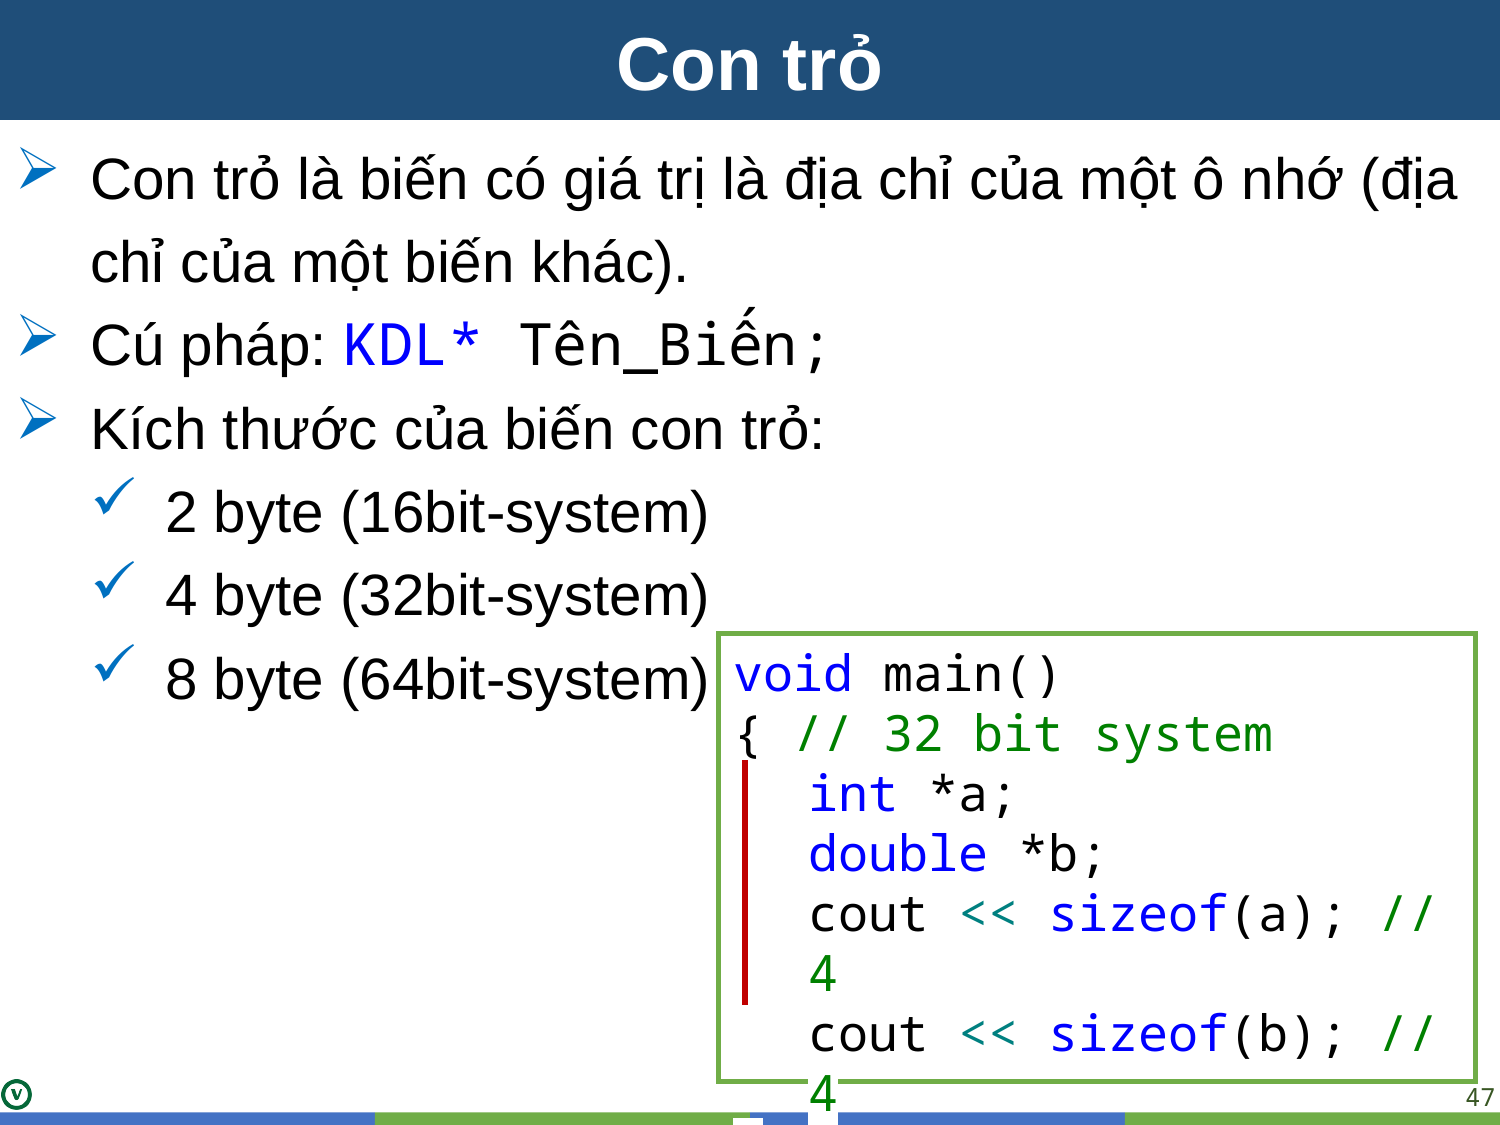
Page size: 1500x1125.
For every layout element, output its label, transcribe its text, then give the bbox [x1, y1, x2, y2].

text_box Con trỏ [0, 0, 1500, 120]
text_box void main() { // 32 bit system int *a; double *b; cout << sizeof(a); // 4 cout << sizeof(b); // 4 } [718, 633, 1476, 1082]
text_box Con trỏ là biến có giá trị là địa chỉ của một ô nhớ (địa chỉ của một biến khác). Cú pháp: KDL* Tên_Biến; Kích thước của biến con trỏ: 2 byte (16bit-system) 4 byte (32bit-system) 8 byte (64bit-system) [0, 120, 1500, 1125]
